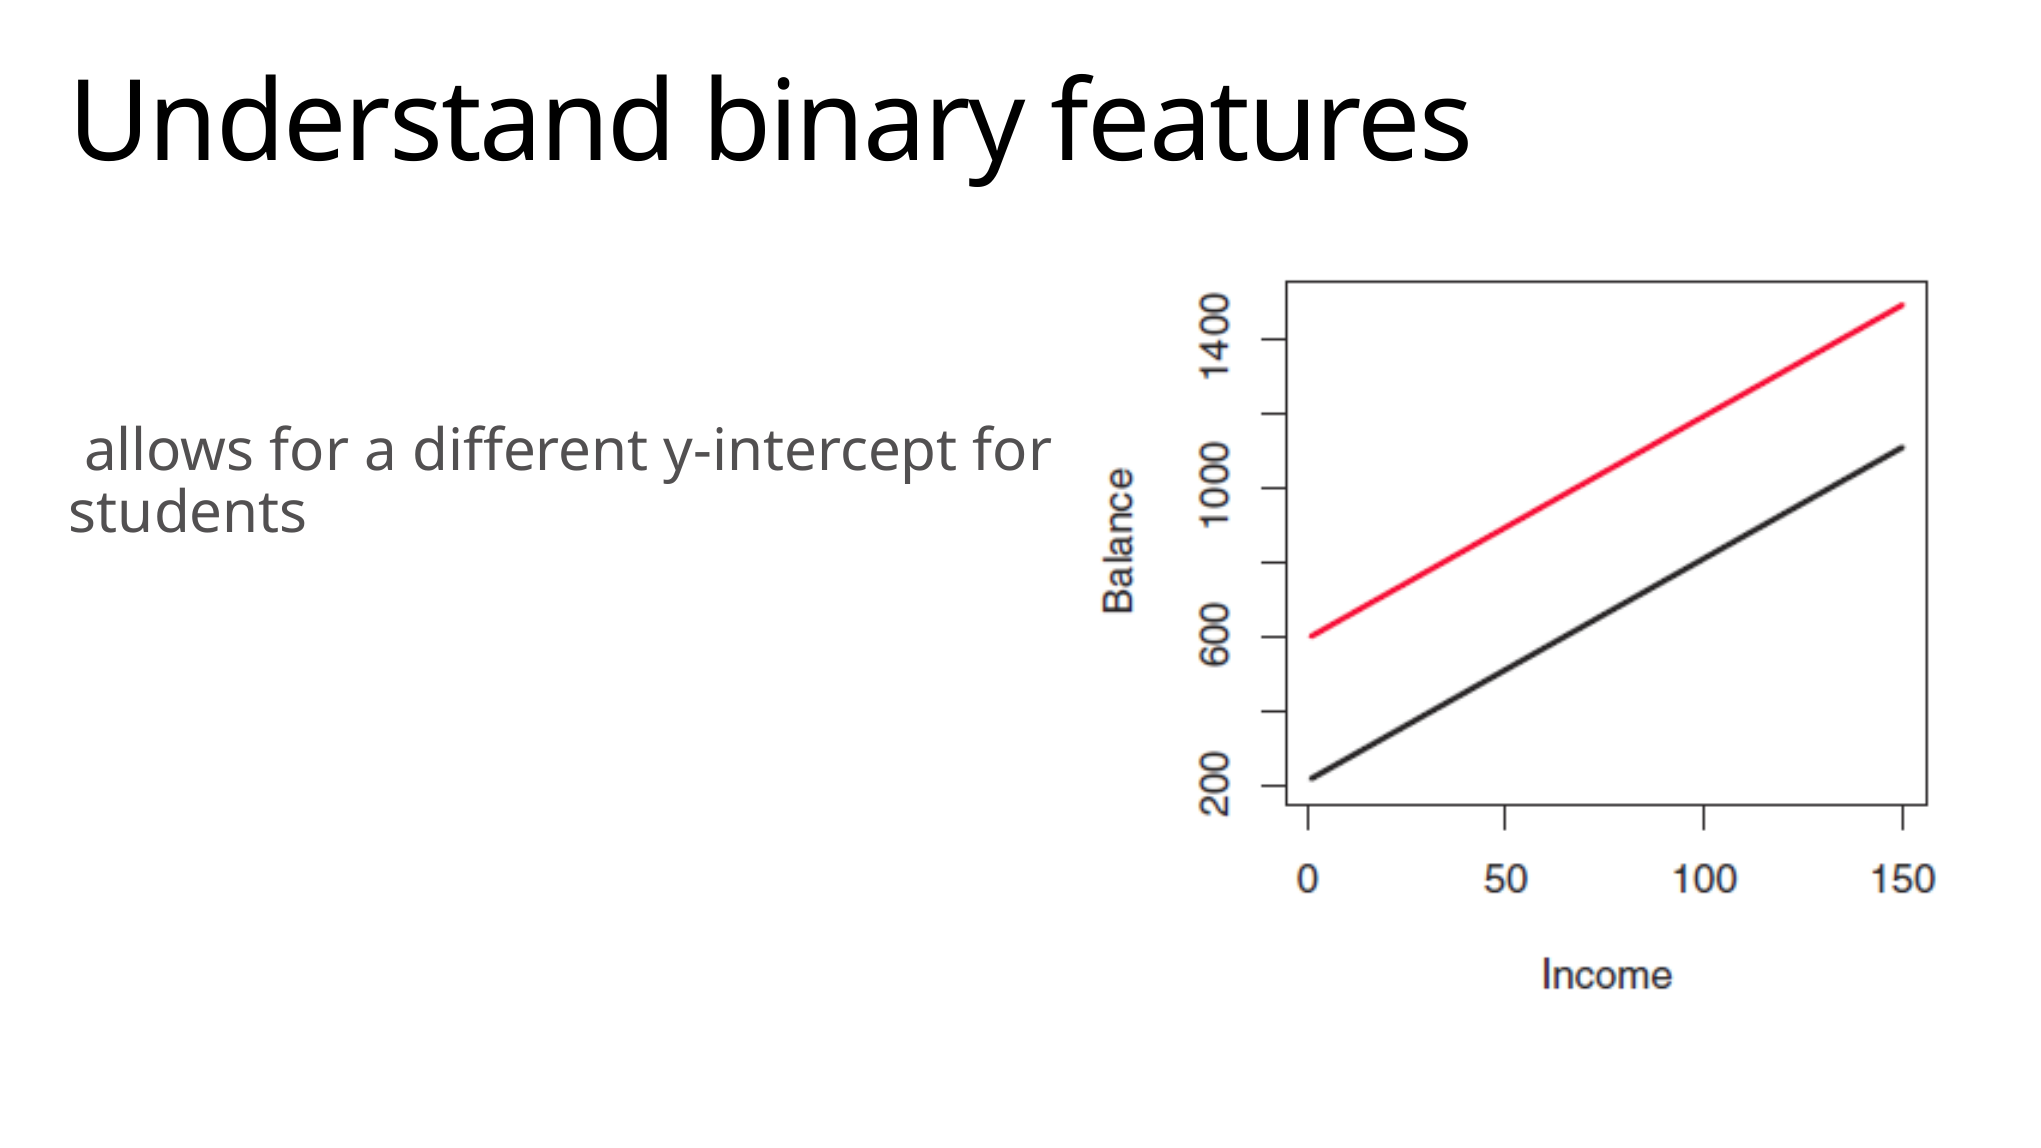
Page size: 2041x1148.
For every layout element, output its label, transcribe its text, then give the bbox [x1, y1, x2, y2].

picture [991, 214, 2016, 1023]
title Understand binary features [45, 48, 1996, 200]
